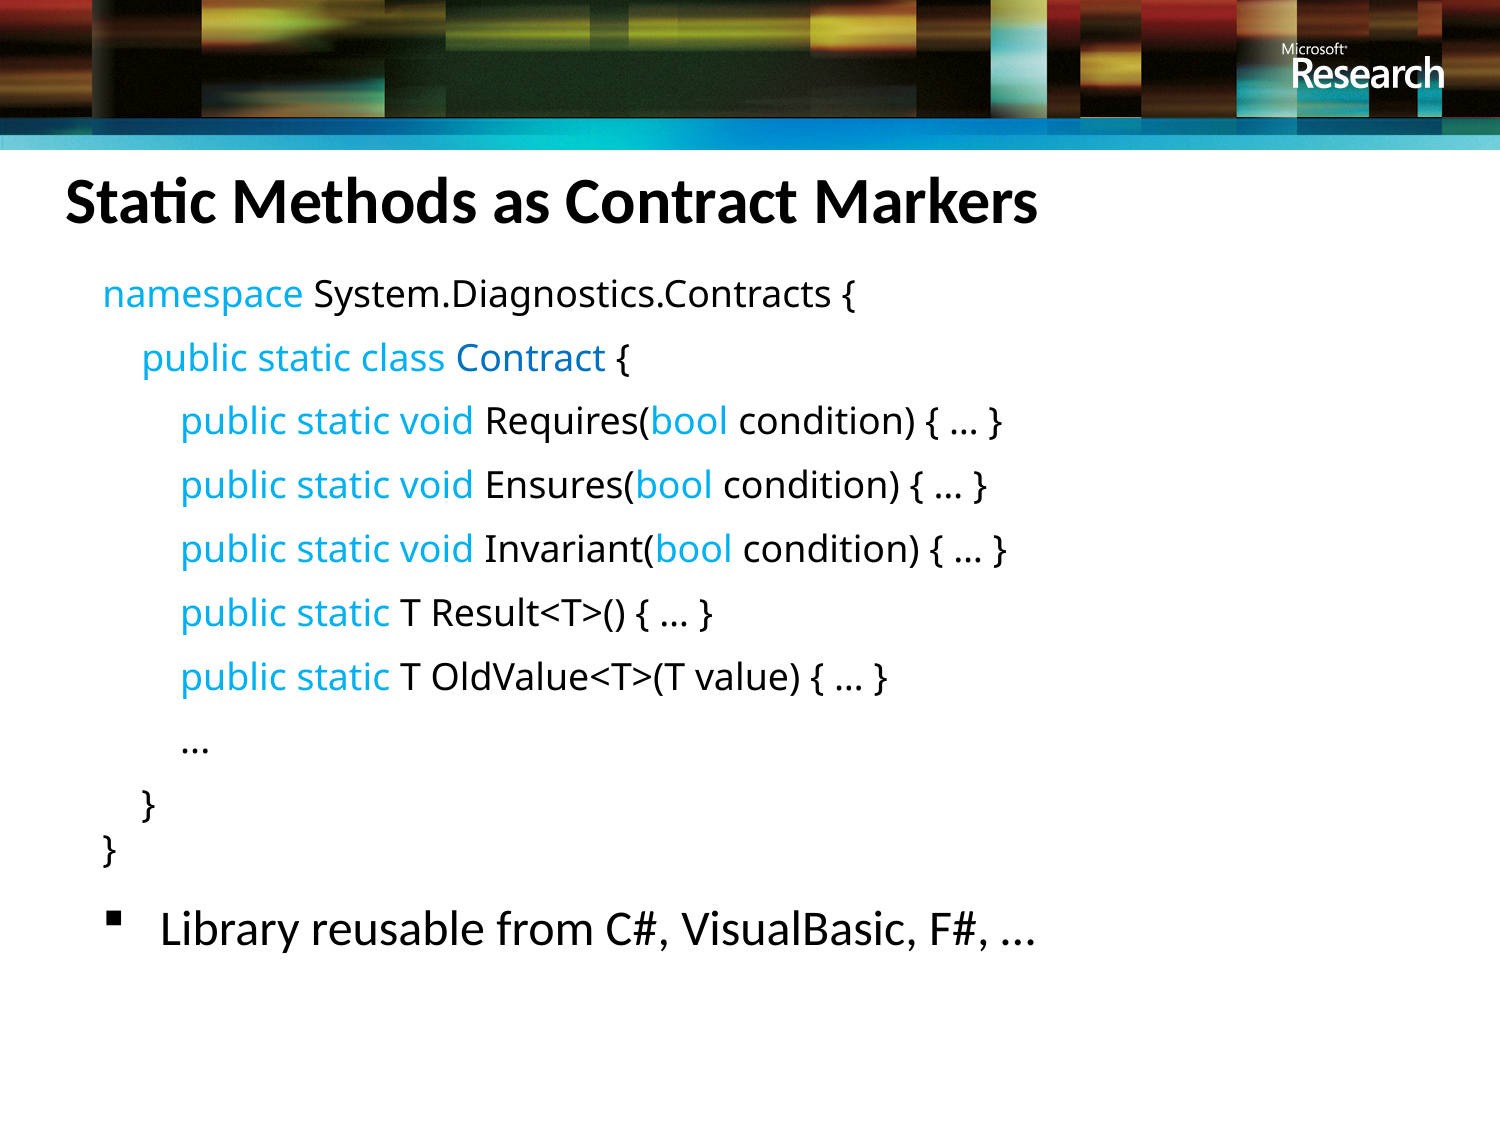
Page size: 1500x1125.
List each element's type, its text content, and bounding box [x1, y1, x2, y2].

text_box namespace System.Diagnostics.Contracts { public static class Contract { public static void Requires(bool condition) { … } public static void Ensures(bool condition) { … } public static void Invariant(bool condition) { … } public static T Result<T>() { … } public static T OldValue<T>(T value) { … } ... } } Library reusable from C#, VisualBasic, F#, … [87, 262, 1375, 1075]
picture [0, 0, 1500, 150]
title Static Methods as Contract Markers [50, 149, 1450, 246]
